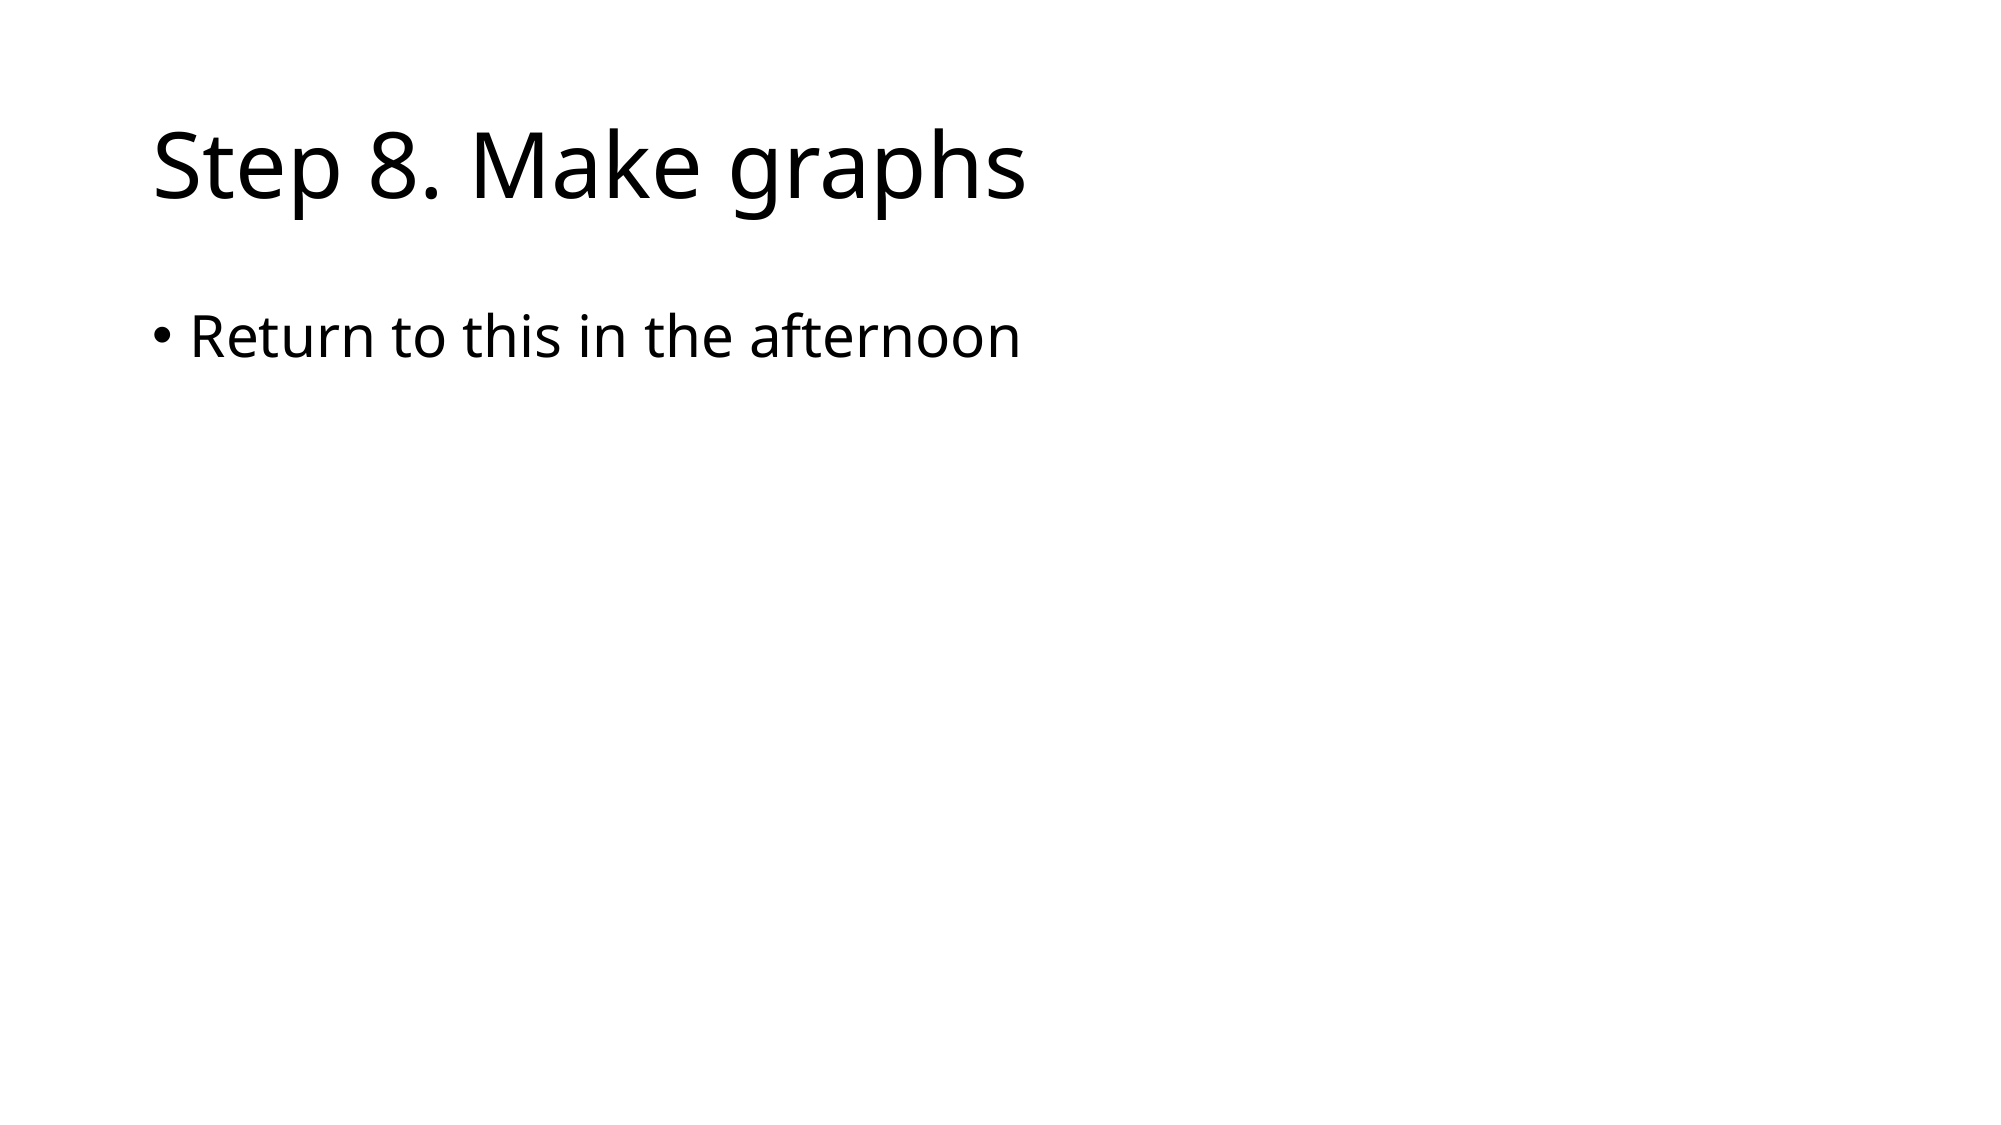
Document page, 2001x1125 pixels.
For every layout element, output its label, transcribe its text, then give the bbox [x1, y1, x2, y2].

list Return to this in the afternoon [137, 299, 1863, 1014]
title Step 8. Make graphs [137, 59, 1863, 278]
